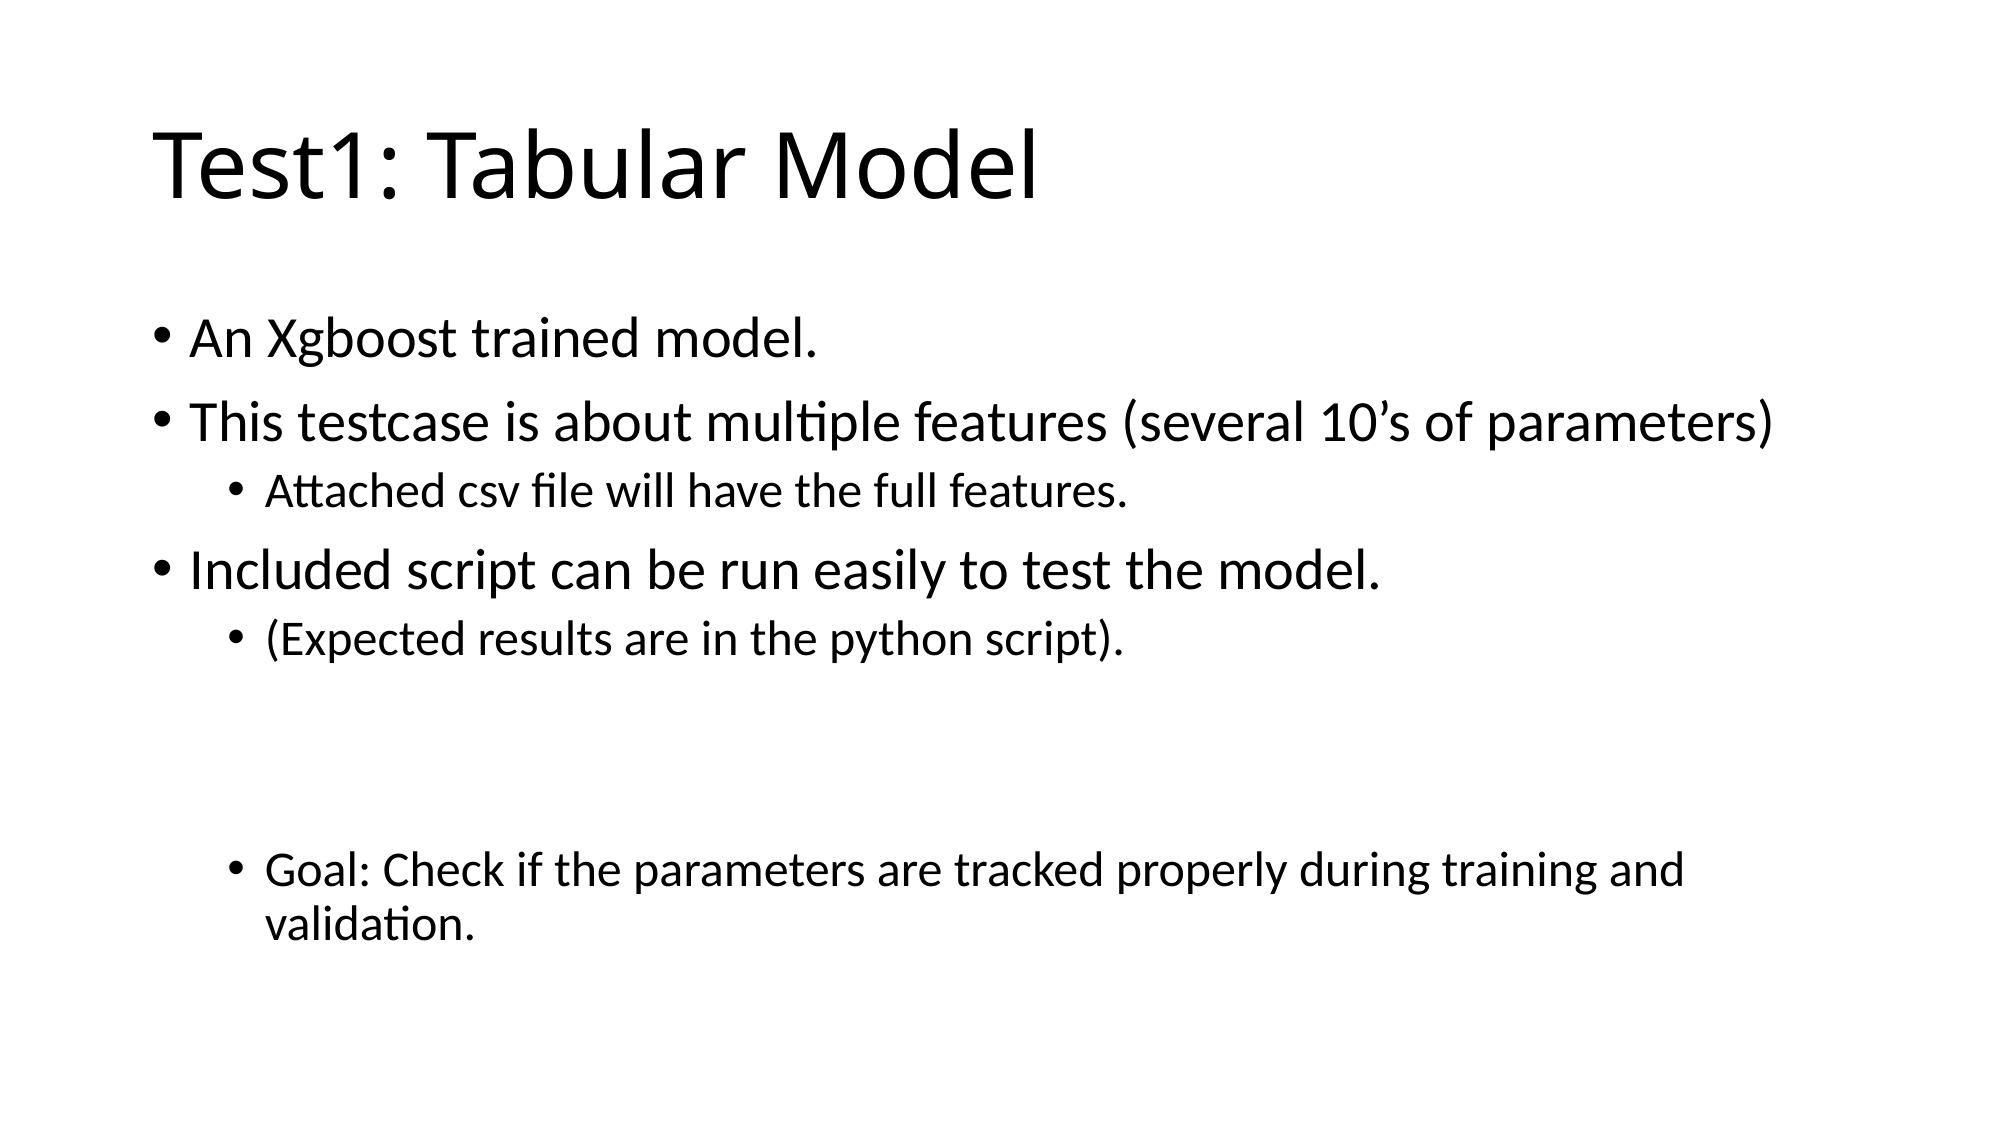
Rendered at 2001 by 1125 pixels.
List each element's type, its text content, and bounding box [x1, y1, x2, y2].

title Test1: Tabular Model [137, 59, 1863, 278]
list An Xgboost trained model. This testcase is about multiple features (several 10’s of parameters) Attached csv file will have the full features. Included script can be run easily to test the model. (Expected results are in the python script). Goal: Check if the parameters are tracked properly during training and validation. [137, 299, 1863, 1014]
